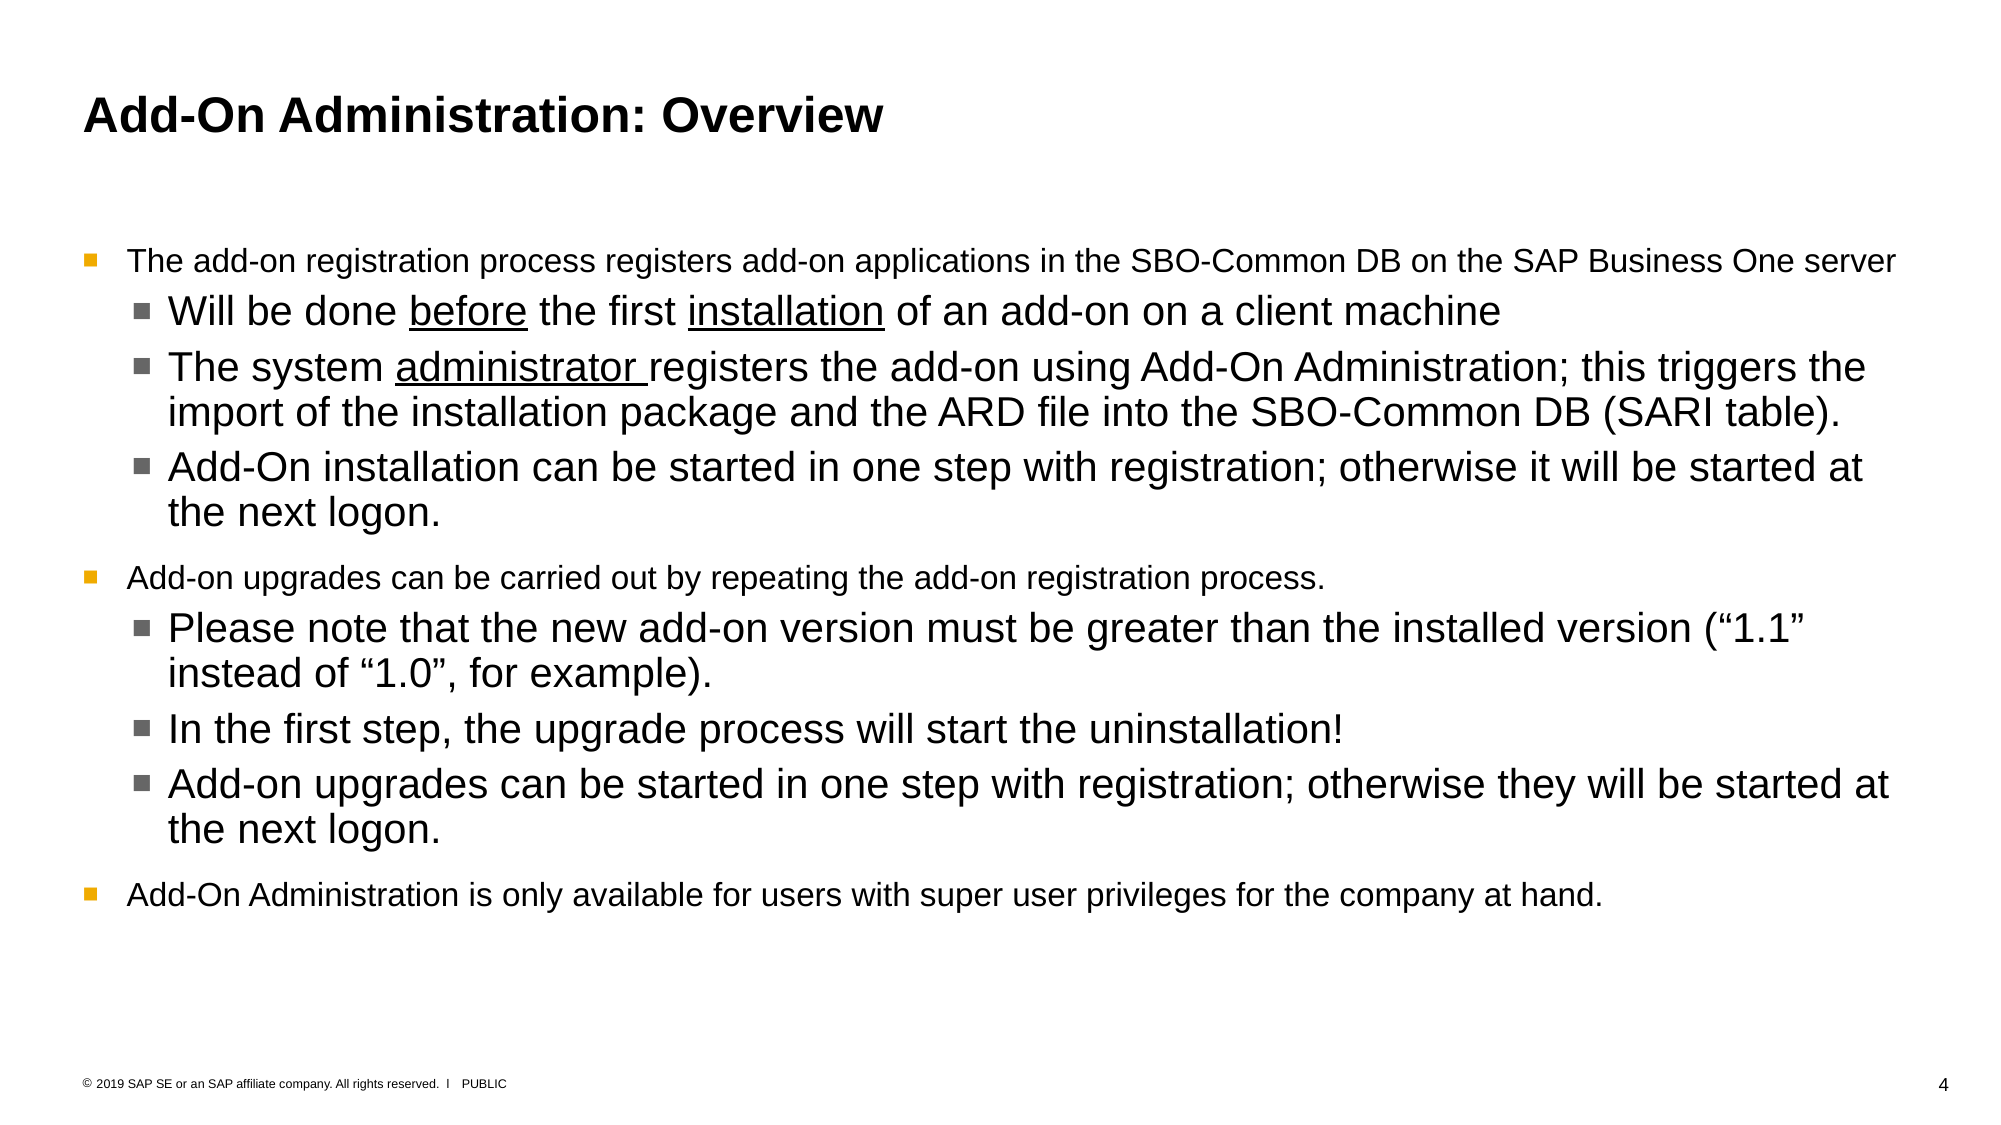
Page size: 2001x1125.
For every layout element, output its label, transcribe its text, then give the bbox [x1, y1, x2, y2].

title Add-On Administration: Overview [82, 82, 1918, 144]
text_box The add-on registration process registers add-on applications in the SBO-Common DB on the SAP Business One server Will be done before the first installation of an add-on on a client machine The system administrator registers the add-on using Add-On Administration; this triggers the import of the installation package and the ARD file into the SBO-Common DB (SARI table). Add-On installation can be started in one step with registration; otherwise it will be started at the next logon. Add-on upgrades can be carried out by repeating the add-on registration process. Please note that the new add-on version must be greater than the installed version (“1.1” instead of “1.0”, for example). In the first step, the upgrade process will start the uninstallation! Add-on upgrades can be started in one step with registration; otherwise they will be started at the next logon. Add-On Administration is only available for users with super user privileges for the company at hand. [82, 243, 1918, 1026]
